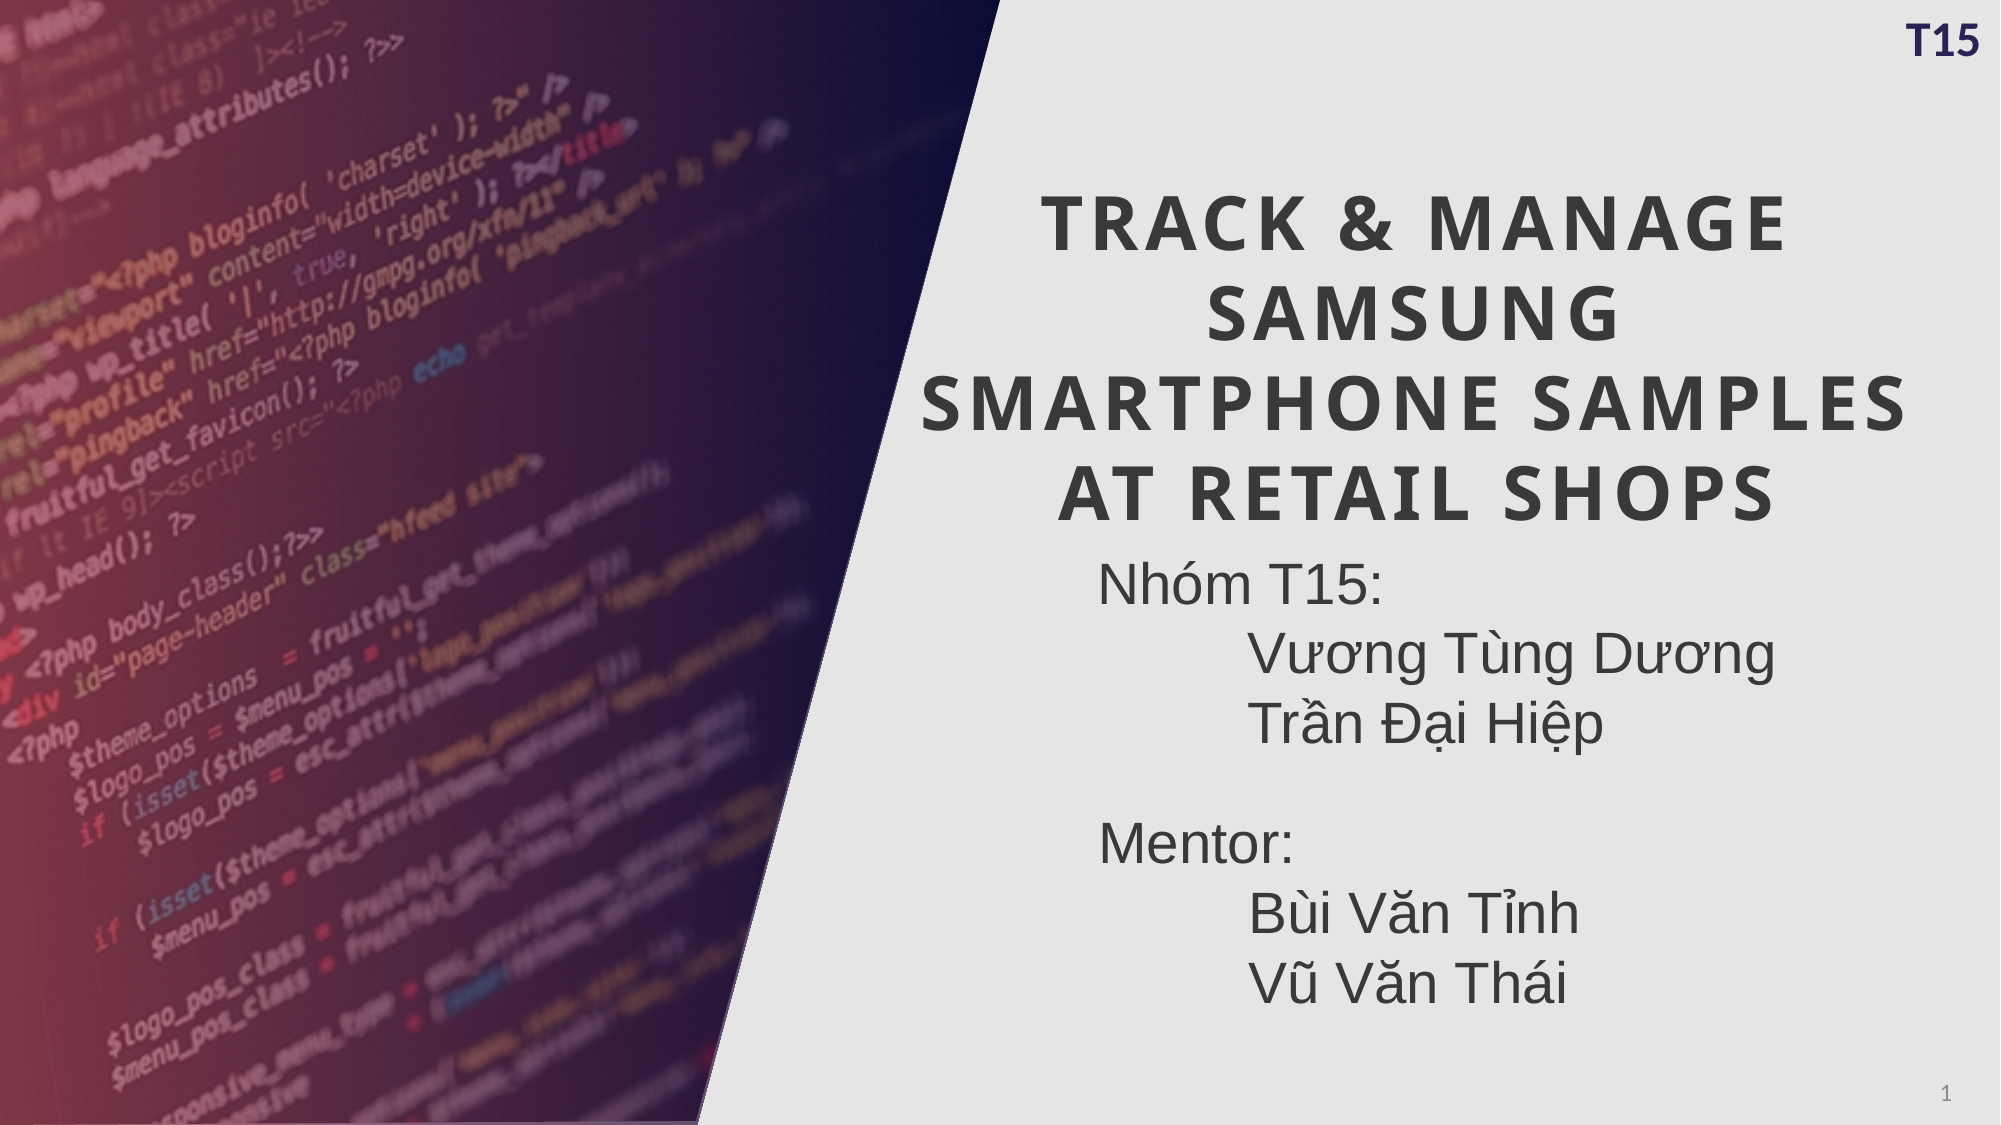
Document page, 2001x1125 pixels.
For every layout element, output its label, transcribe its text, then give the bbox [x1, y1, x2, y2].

text_box Nhóm T15: Vương Tùng Dương Trần Đại Hiệp [1082, 538, 1849, 763]
title Track & manage Samsung smartphone samples at retail shops [1000, 206, 1932, 506]
picture [0, 0, 1000, 1125]
slide_number 1 [1894, 1061, 1968, 1121]
text_box Mentor: Bùi Văn Tỉnh Vũ Văn Thái [1083, 798, 1850, 1023]
